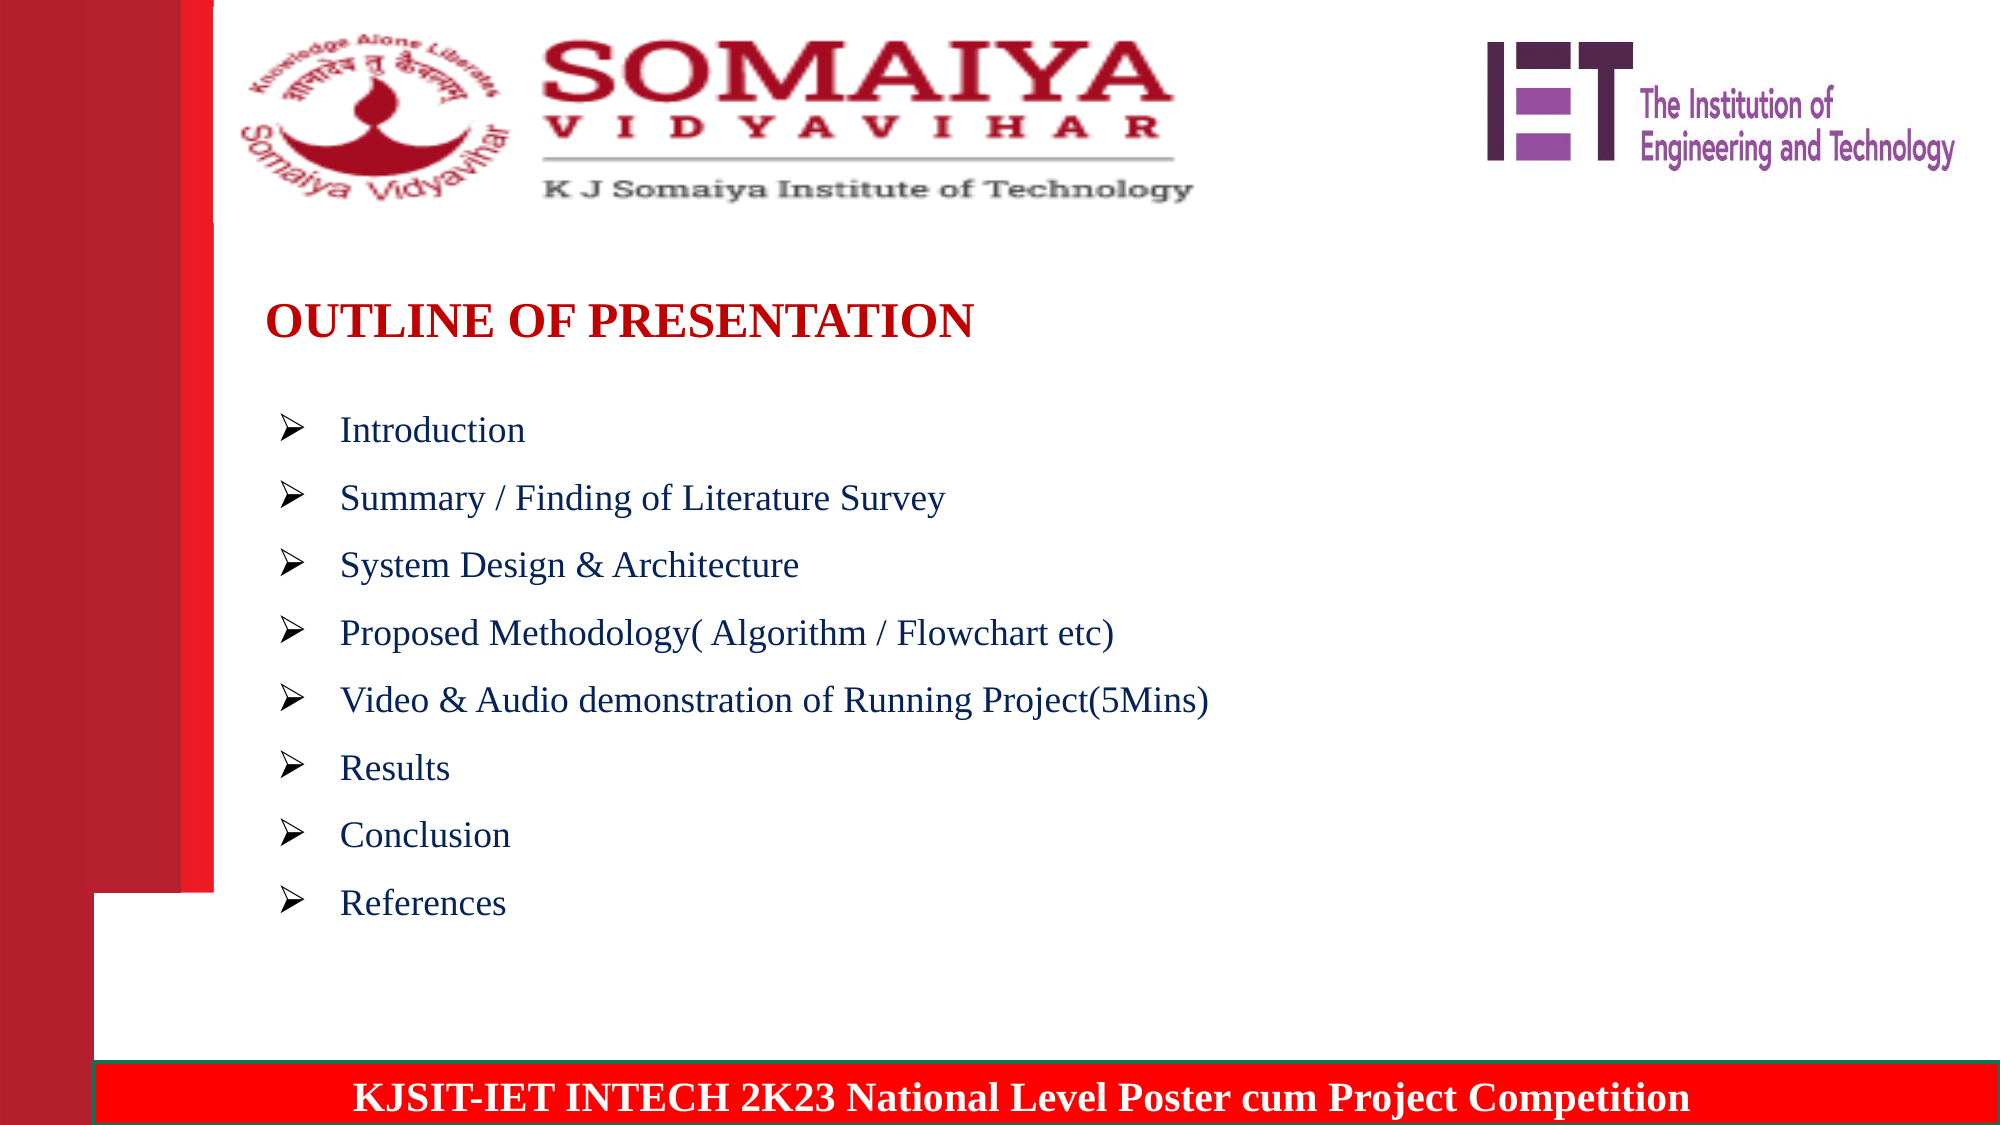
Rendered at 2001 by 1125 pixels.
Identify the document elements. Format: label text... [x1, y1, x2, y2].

picture [0, 0, 2000, 1125]
text_box [193, 268, 2000, 964]
text_box KJSIT-IET INTECH 2K23 National Level Poster cum Project Competition [98, 1062, 1962, 1125]
text_box [98, 1061, 2000, 1125]
text_box OUTLINE OF PRESENTATION [250, 242, 1496, 348]
text_box Introduction Summary / Finding of Literature Survey System Design & Architecture Proposed Methodology( Algorithm / Flowchart etc) Video & Audio demonstration of Running Project(5Mins) Results Conclusion References [250, 367, 1914, 938]
